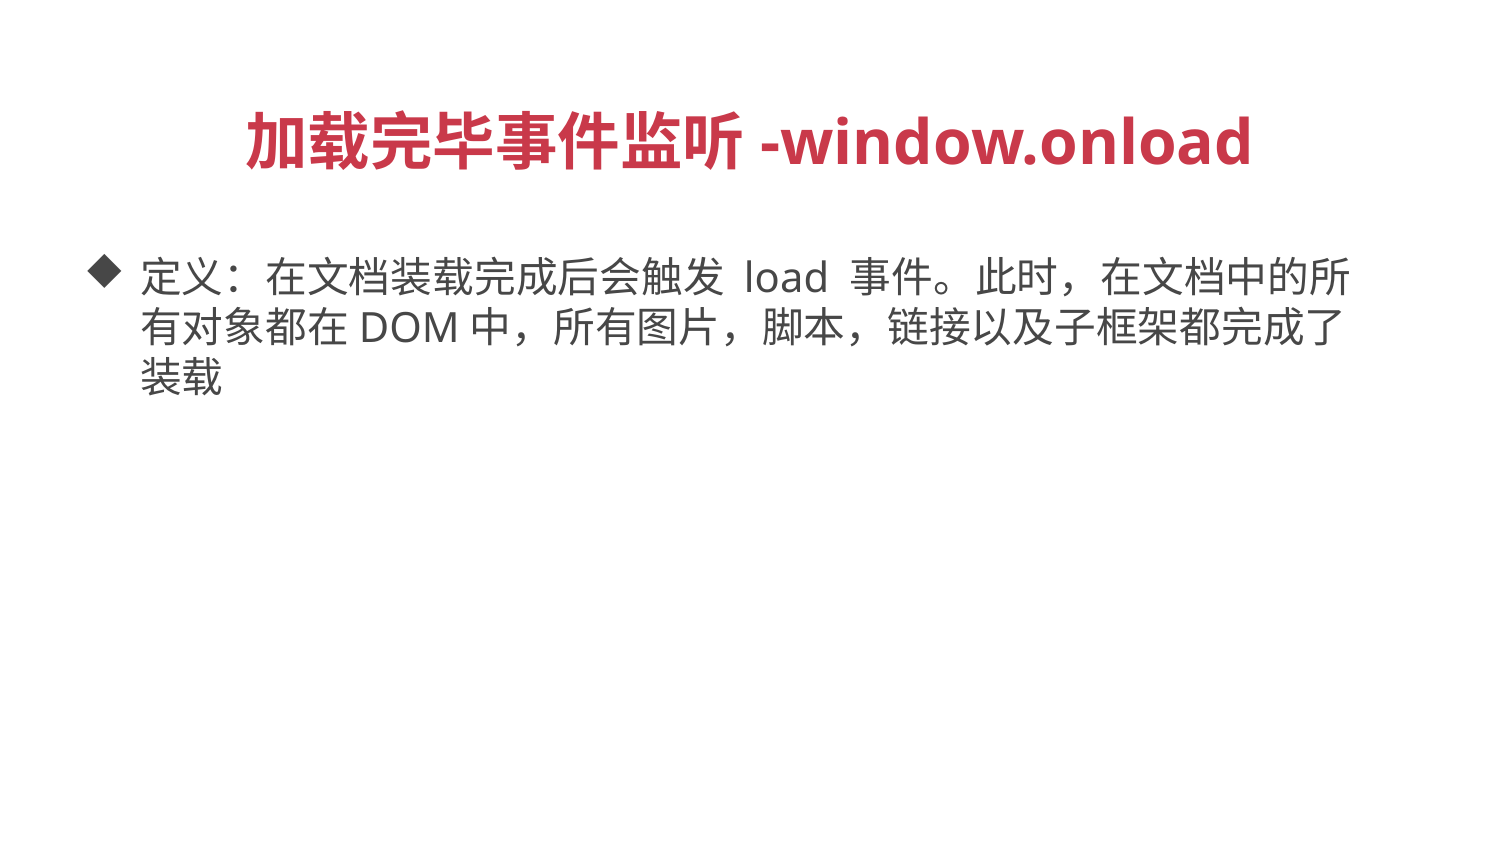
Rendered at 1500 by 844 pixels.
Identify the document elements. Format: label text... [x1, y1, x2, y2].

text_box 加载完毕事件监听-window.onload [230, 94, 1270, 185]
text_box 定义：在文档装载完成后会触发 load 事件。此时，在文档中的所有对象都在DOM中，所有图片，脚本，链接以及子框架都完成了装载 [0, 243, 1399, 409]
